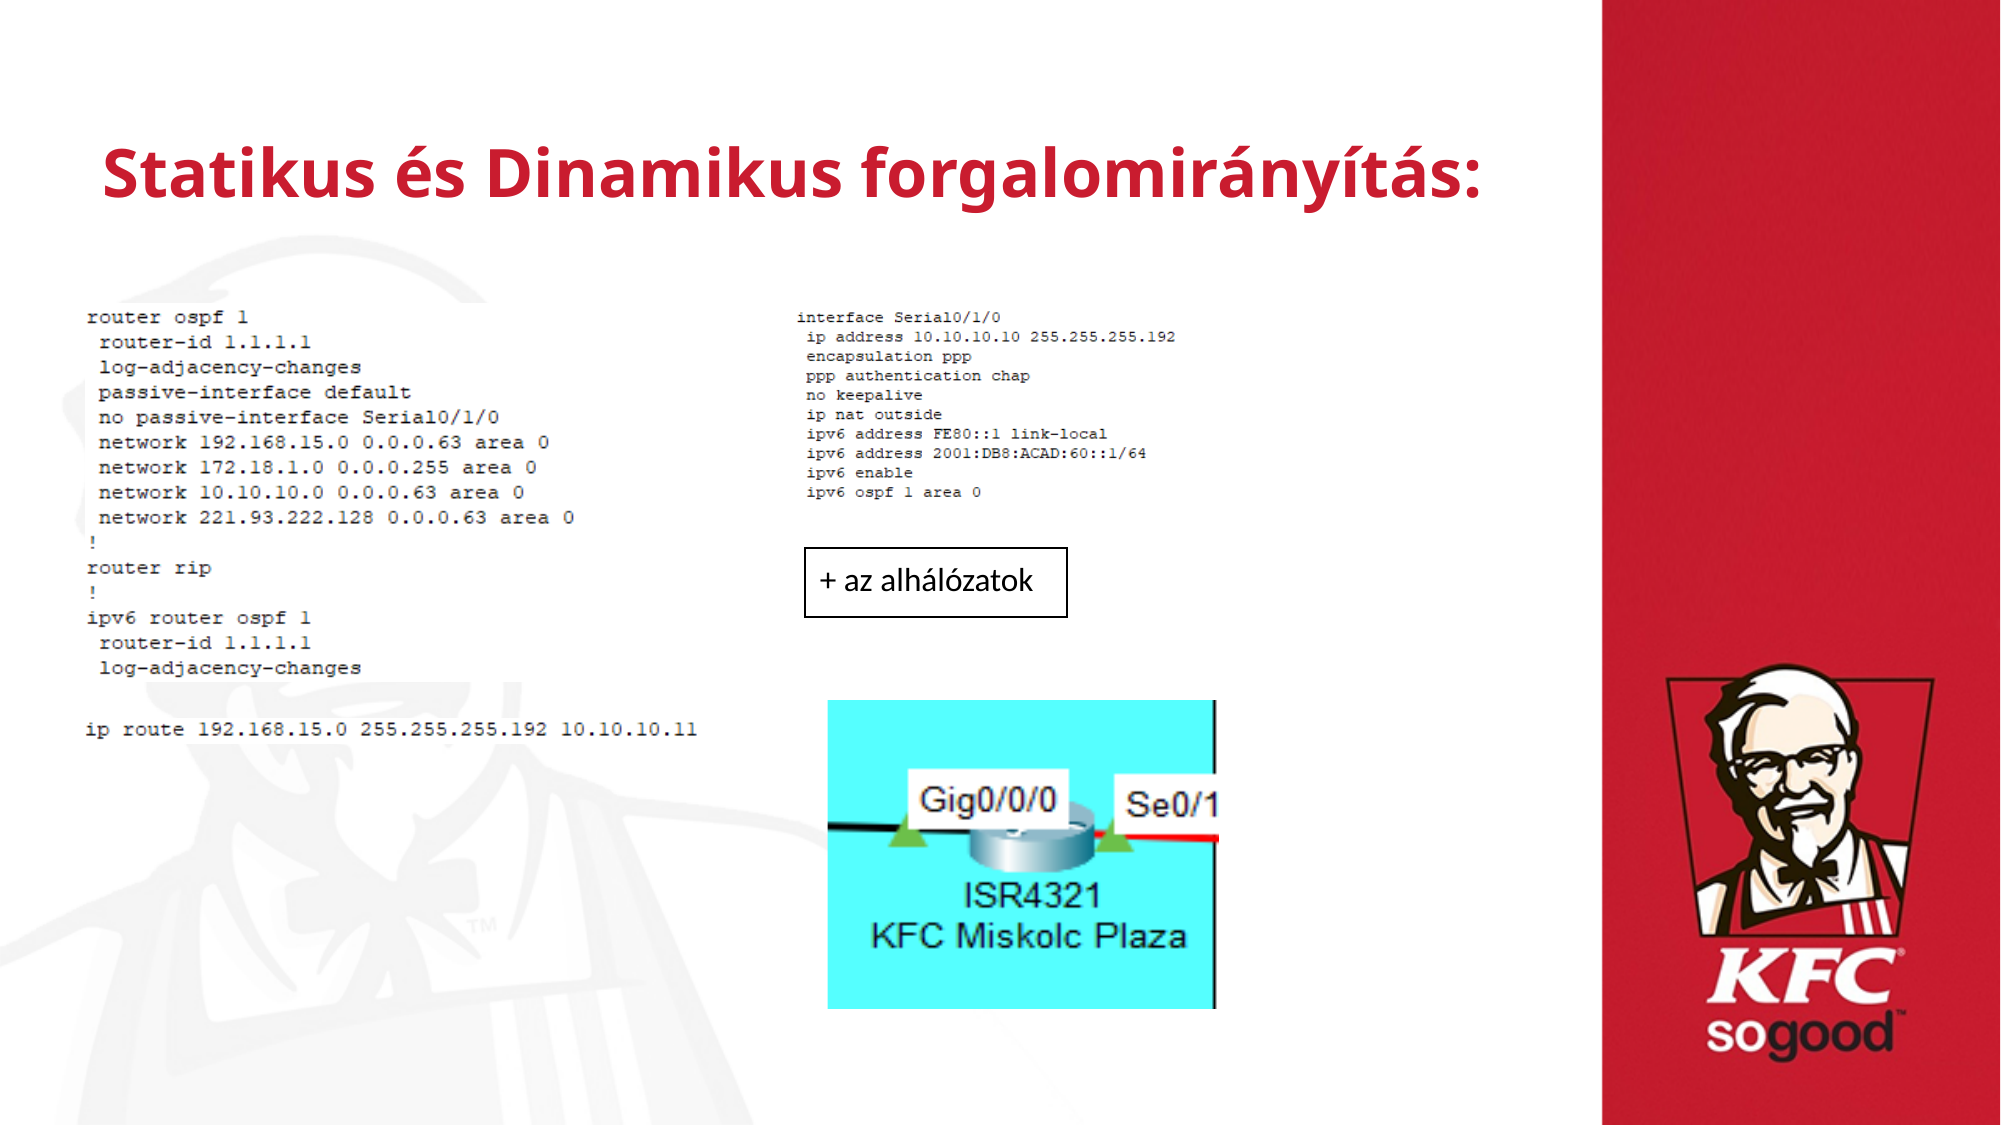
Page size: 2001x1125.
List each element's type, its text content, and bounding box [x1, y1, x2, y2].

picture [0, 0, 2001, 1125]
title Statikus és Dinamikus forgalomirányítás: [85, 107, 1501, 325]
text_box + az alhálózatok [804, 548, 1068, 618]
